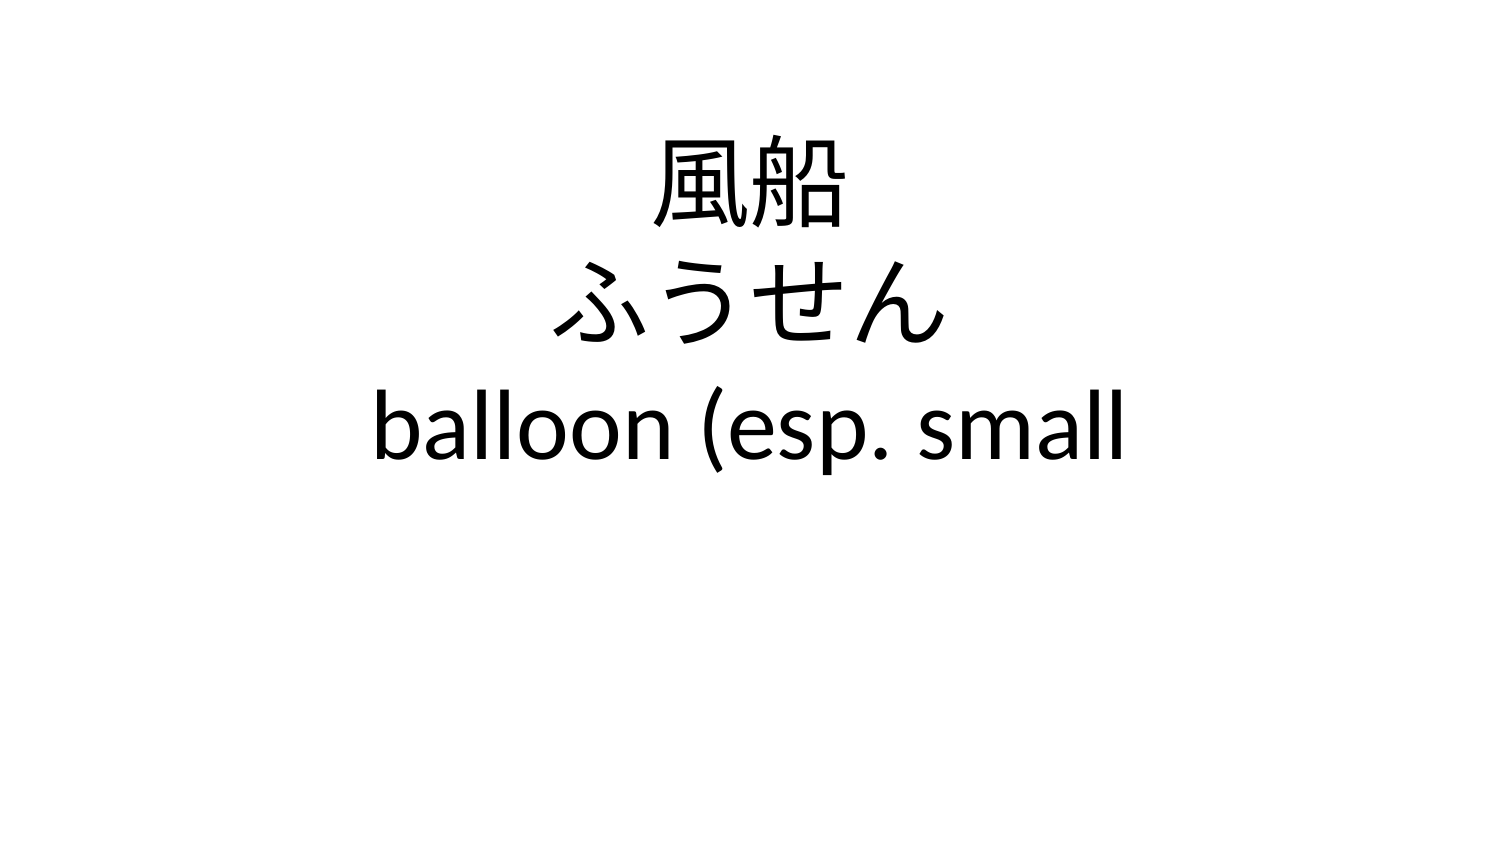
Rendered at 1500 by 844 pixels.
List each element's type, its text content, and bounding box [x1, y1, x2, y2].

text_box 風船 ふうせん balloon (esp. small [0, 149, 1500, 450]
